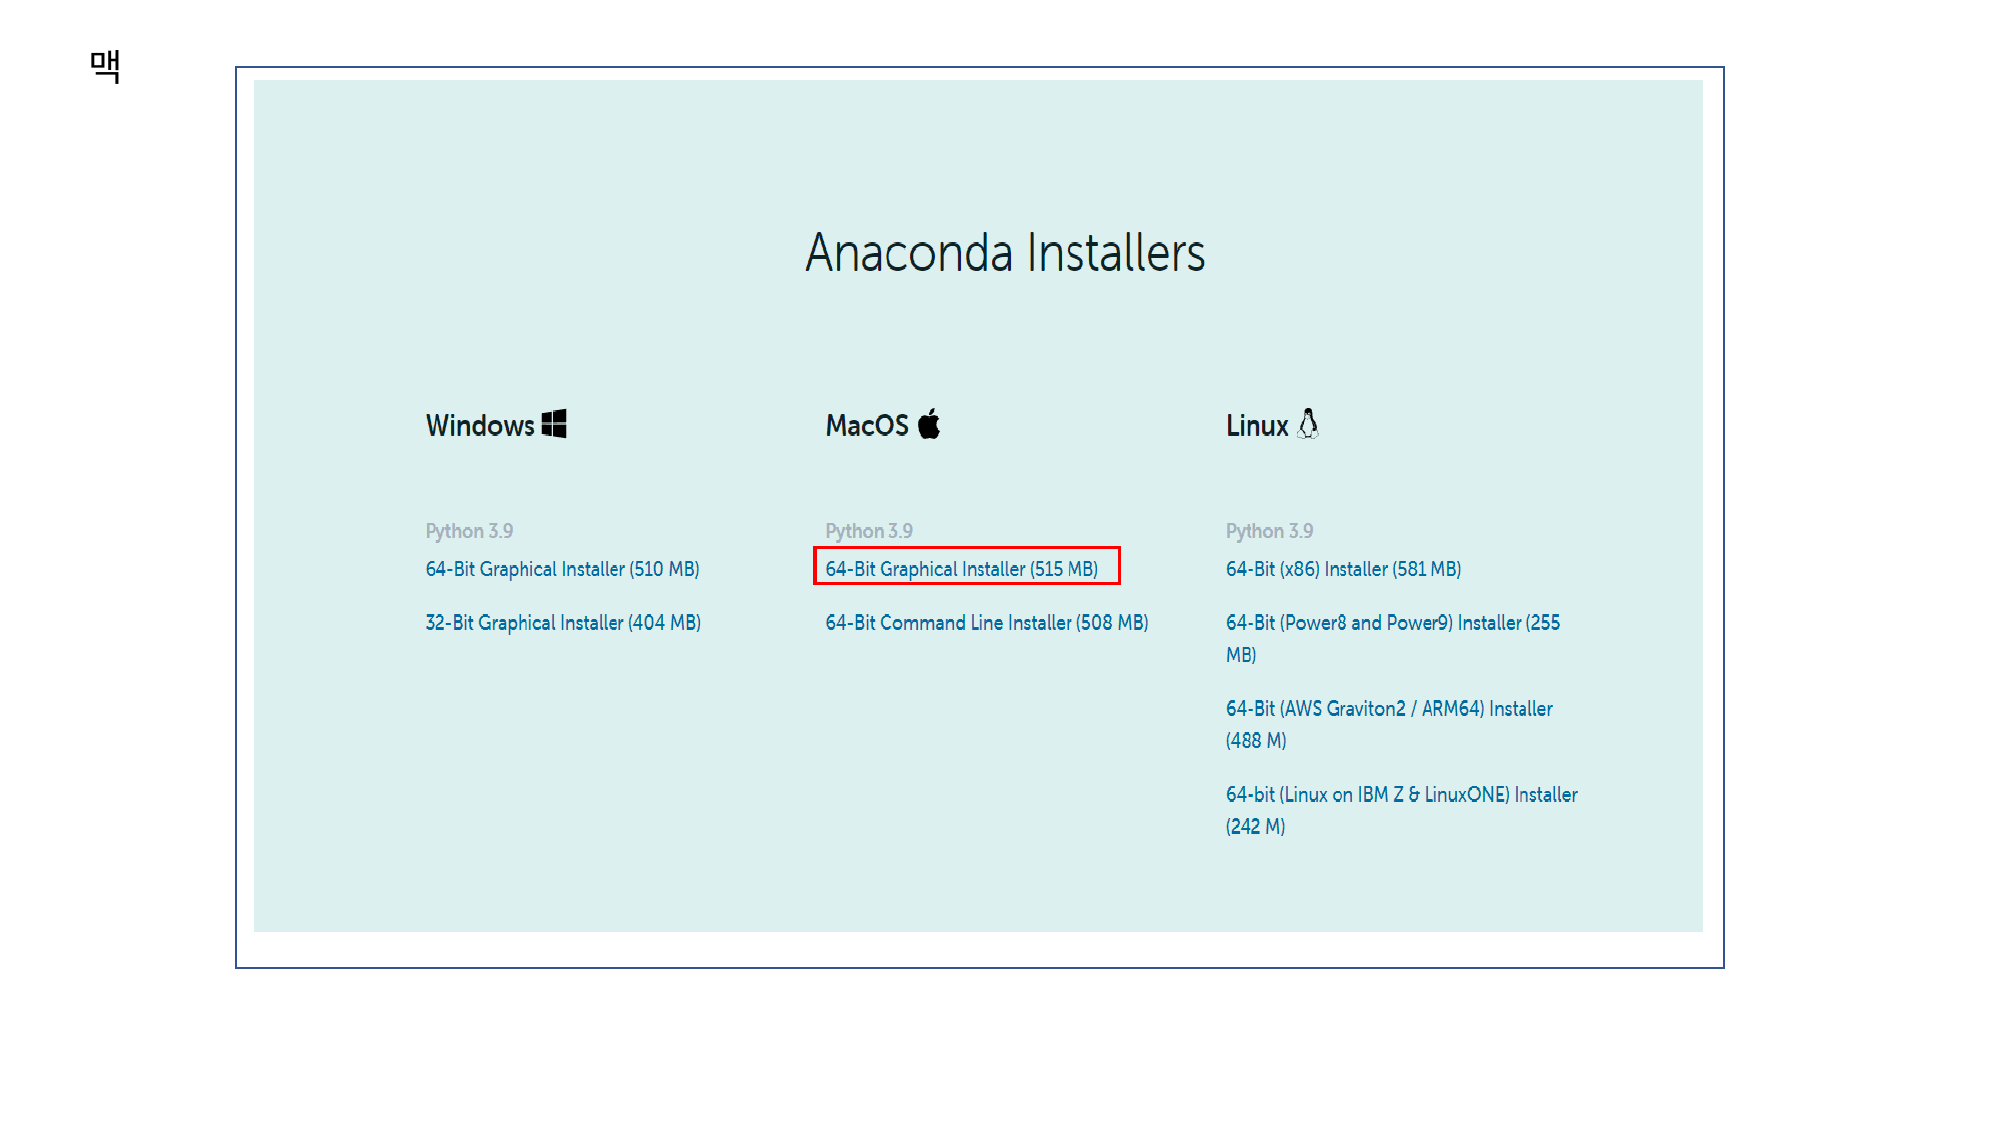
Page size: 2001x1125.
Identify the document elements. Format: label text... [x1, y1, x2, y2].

text_box 맥 [73, 36, 138, 97]
picture [254, 64, 1703, 932]
text_box [235, 66, 1725, 969]
